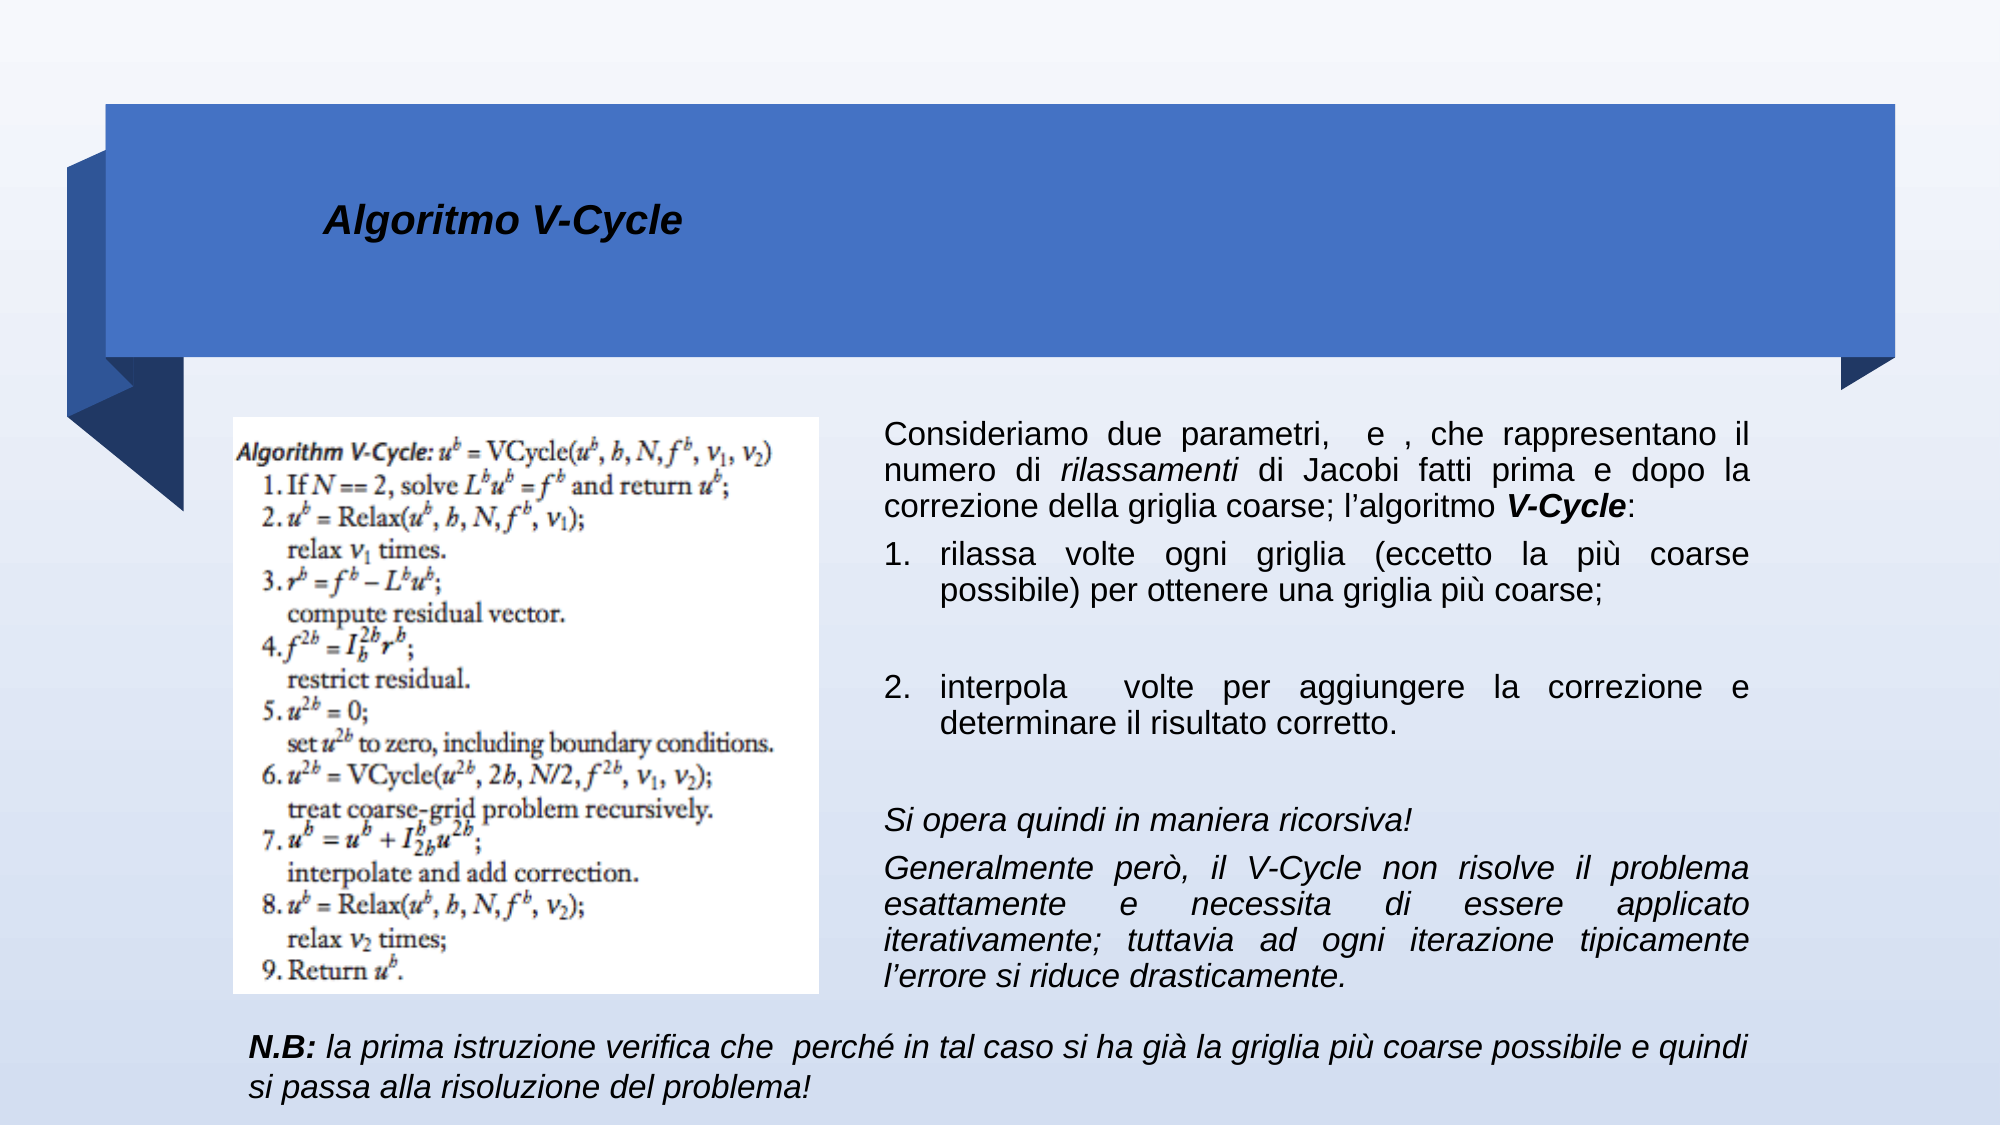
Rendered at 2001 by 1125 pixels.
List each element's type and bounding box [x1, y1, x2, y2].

text_box [67, 104, 1895, 512]
picture [233, 417, 819, 994]
text_box [0, 0, 2000, 1125]
